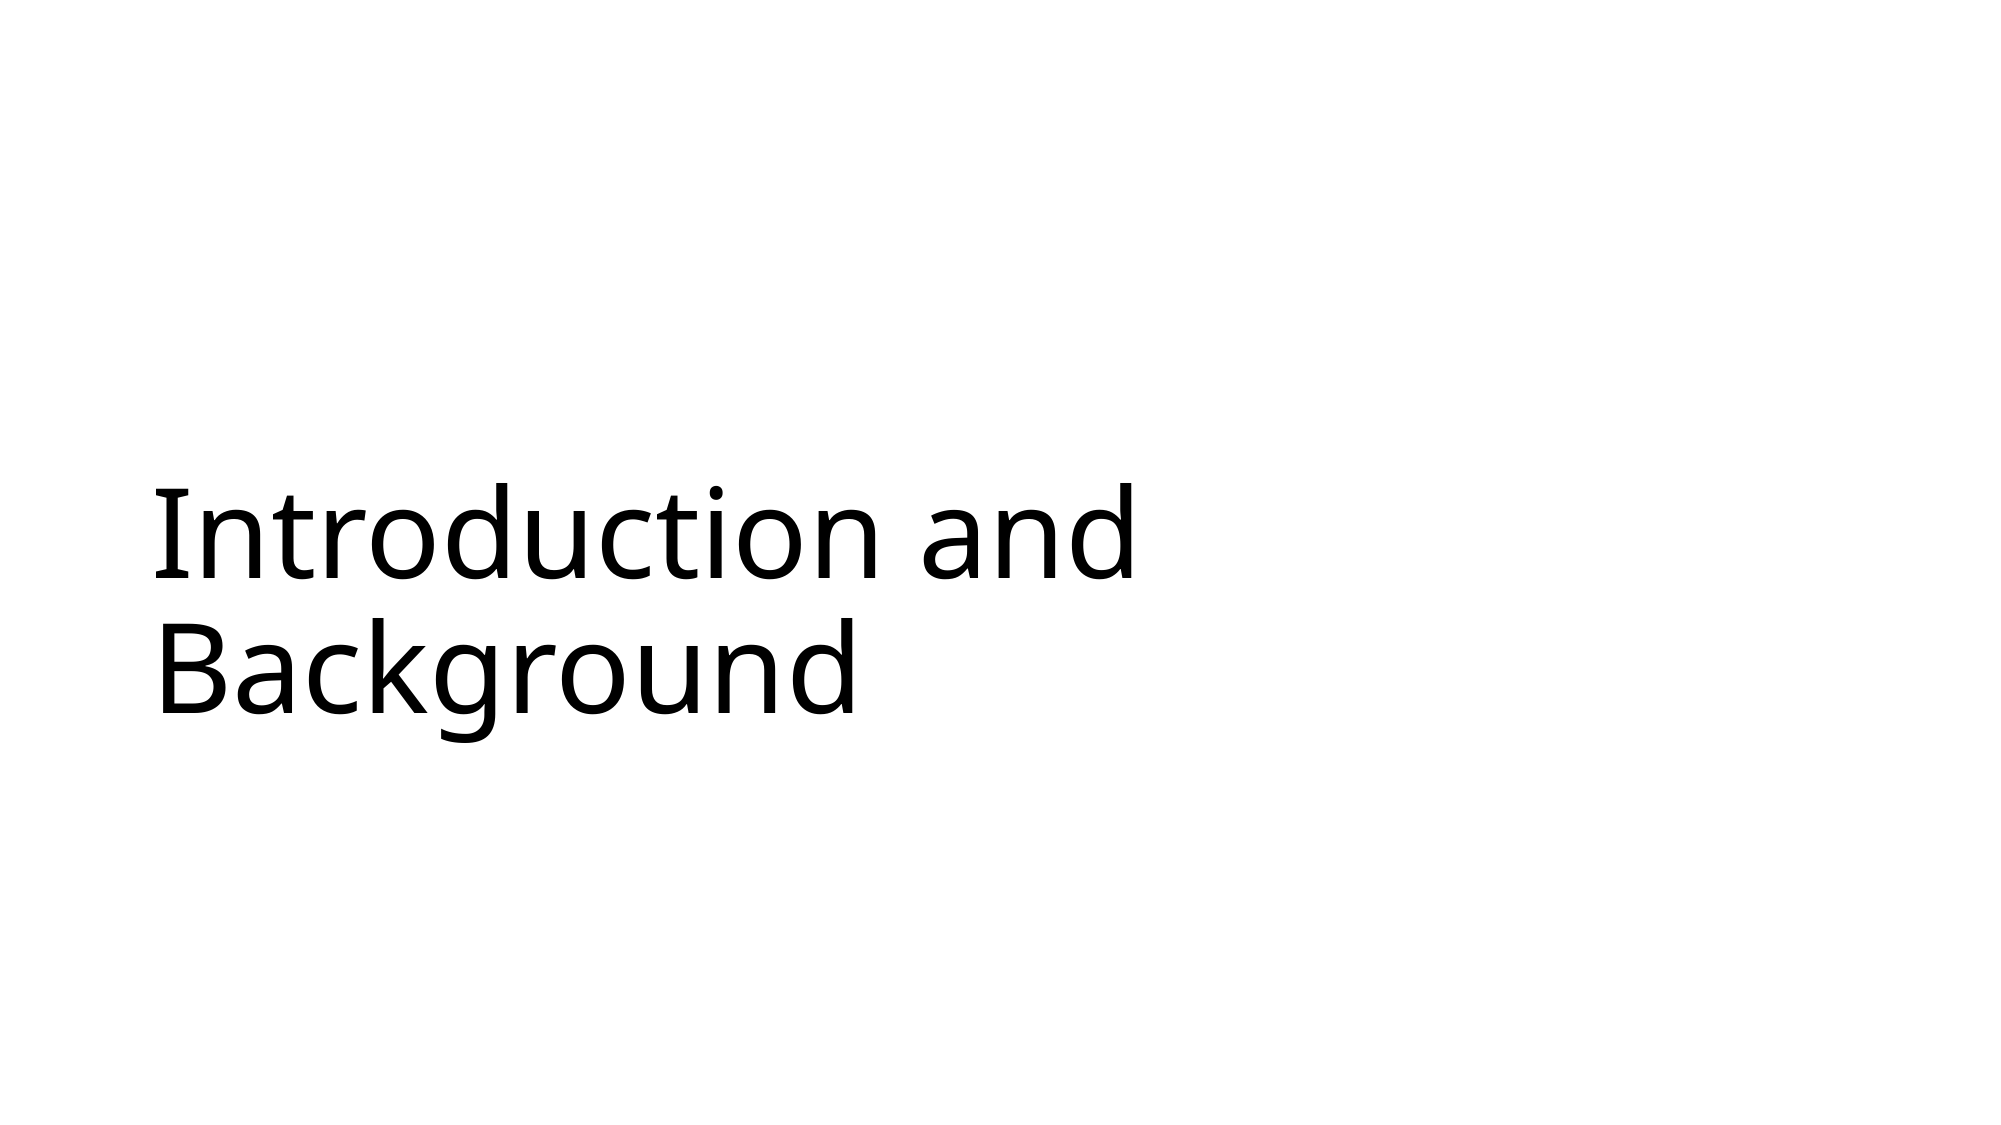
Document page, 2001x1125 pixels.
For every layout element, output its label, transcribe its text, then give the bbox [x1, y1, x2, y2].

title Introduction and Background [136, 280, 1862, 749]
